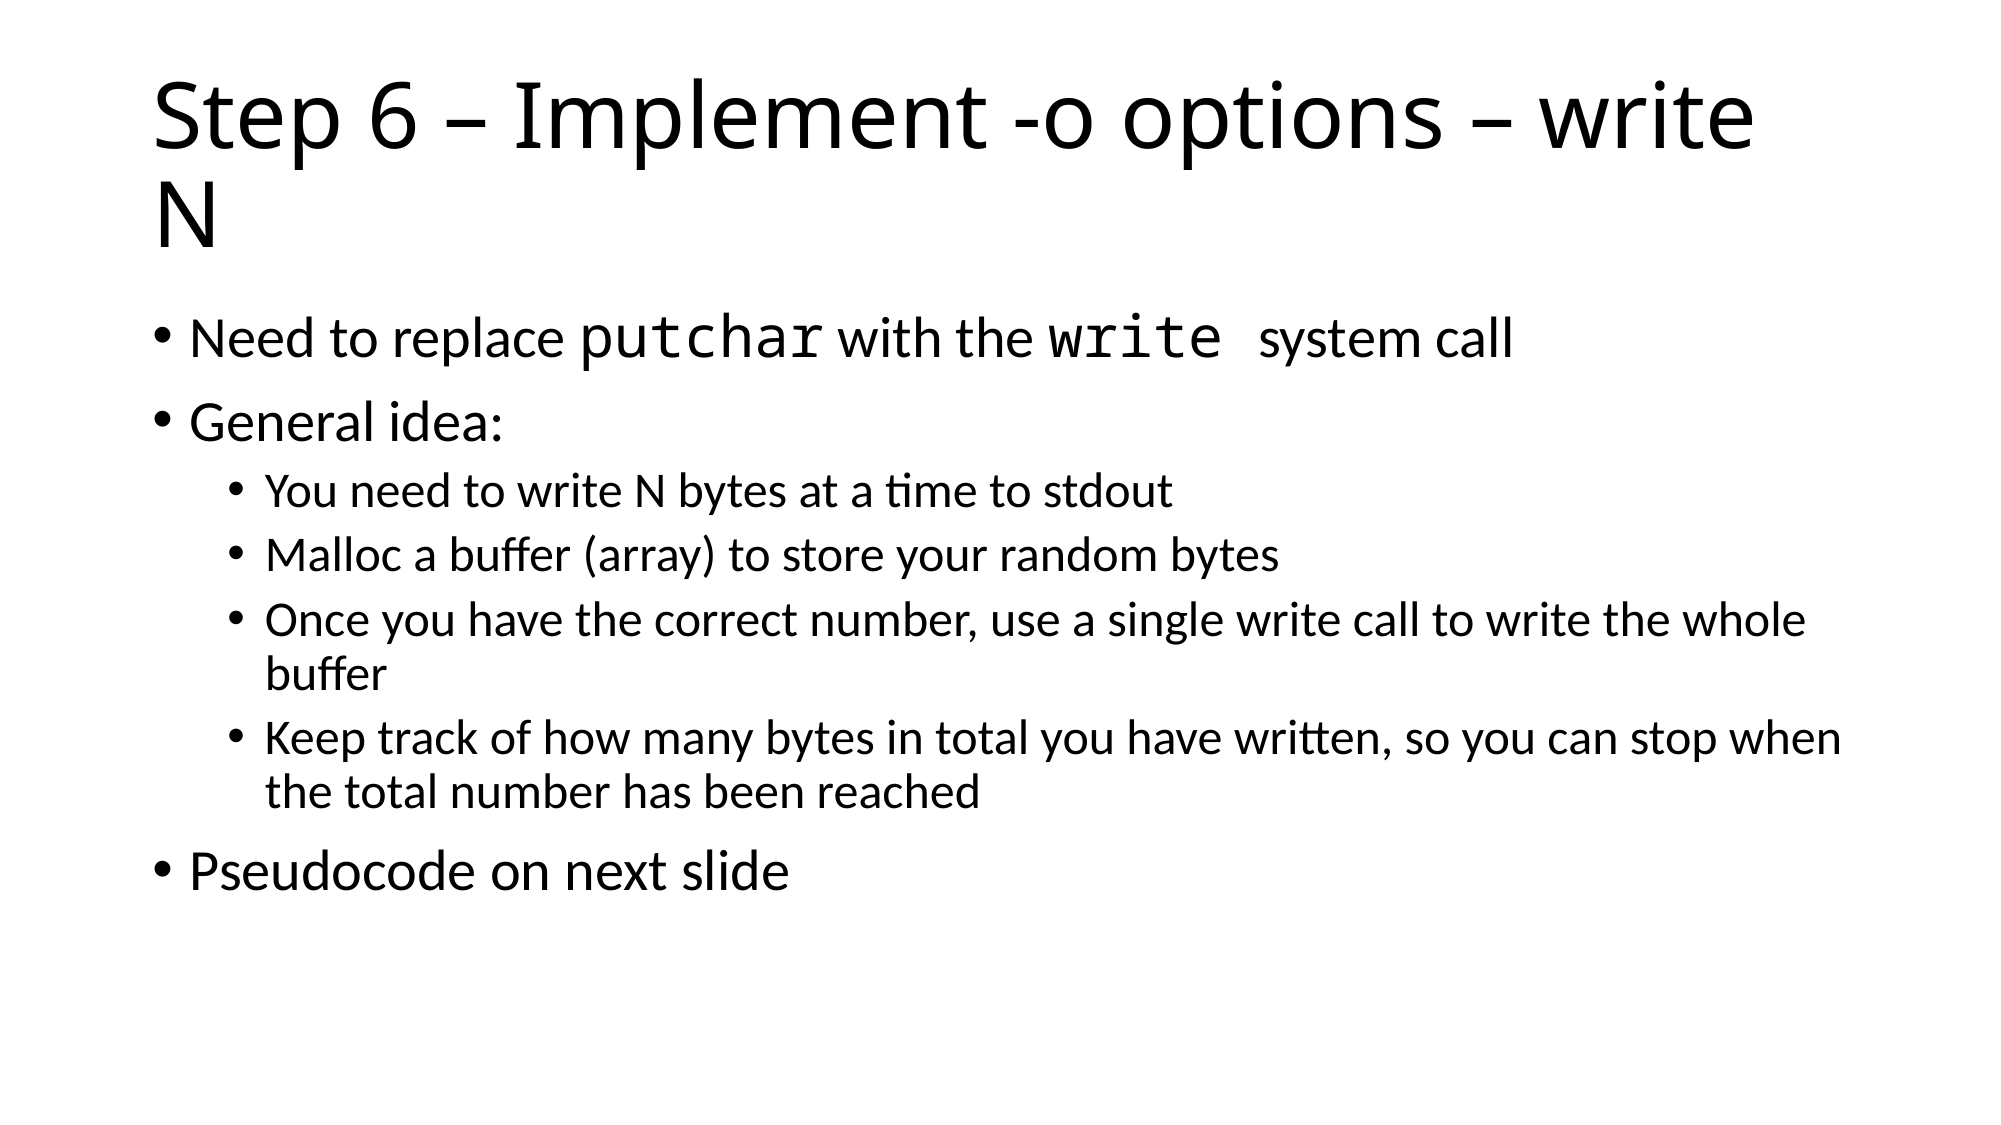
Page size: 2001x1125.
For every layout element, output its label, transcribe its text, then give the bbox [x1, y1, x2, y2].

title Step 6 – Implement -o options – write N [137, 59, 1863, 278]
list Need to replace putchar with the write system call General idea: You need to write N bytes at a time to stdout Malloc a buffer (array) to store your random bytes Once you have the correct number, use a single write call to write the whole buffer Keep track of how many bytes in total you have written, so you can stop when the total number has been reached Pseudocode on next slide [137, 299, 1863, 1014]
